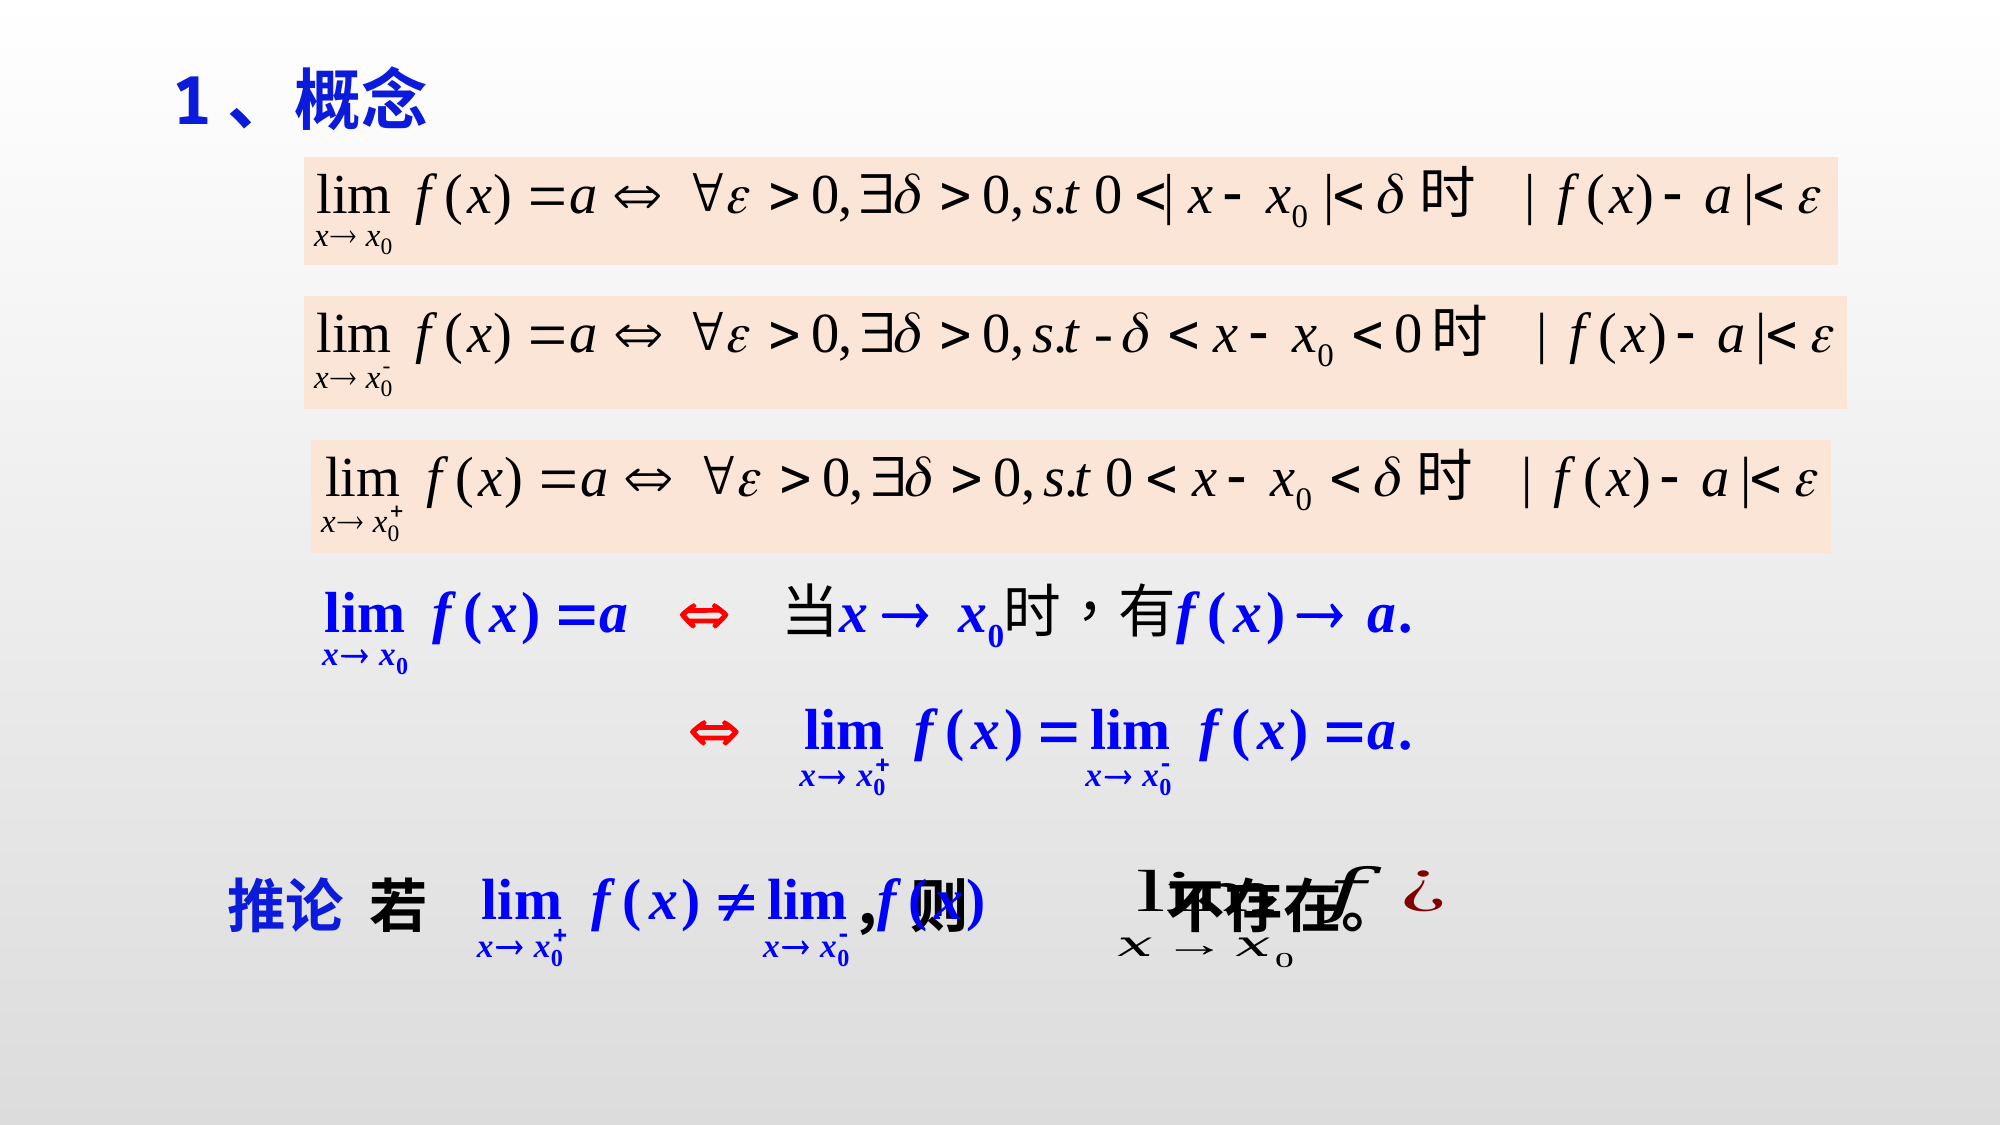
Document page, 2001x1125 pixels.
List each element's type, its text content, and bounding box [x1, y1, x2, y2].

text_box 1、概念 [157, 50, 817, 145]
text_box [303, 295, 1848, 409]
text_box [310, 439, 1831, 553]
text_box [212, 859, 1802, 978]
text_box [303, 156, 1838, 265]
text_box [310, 570, 1421, 808]
